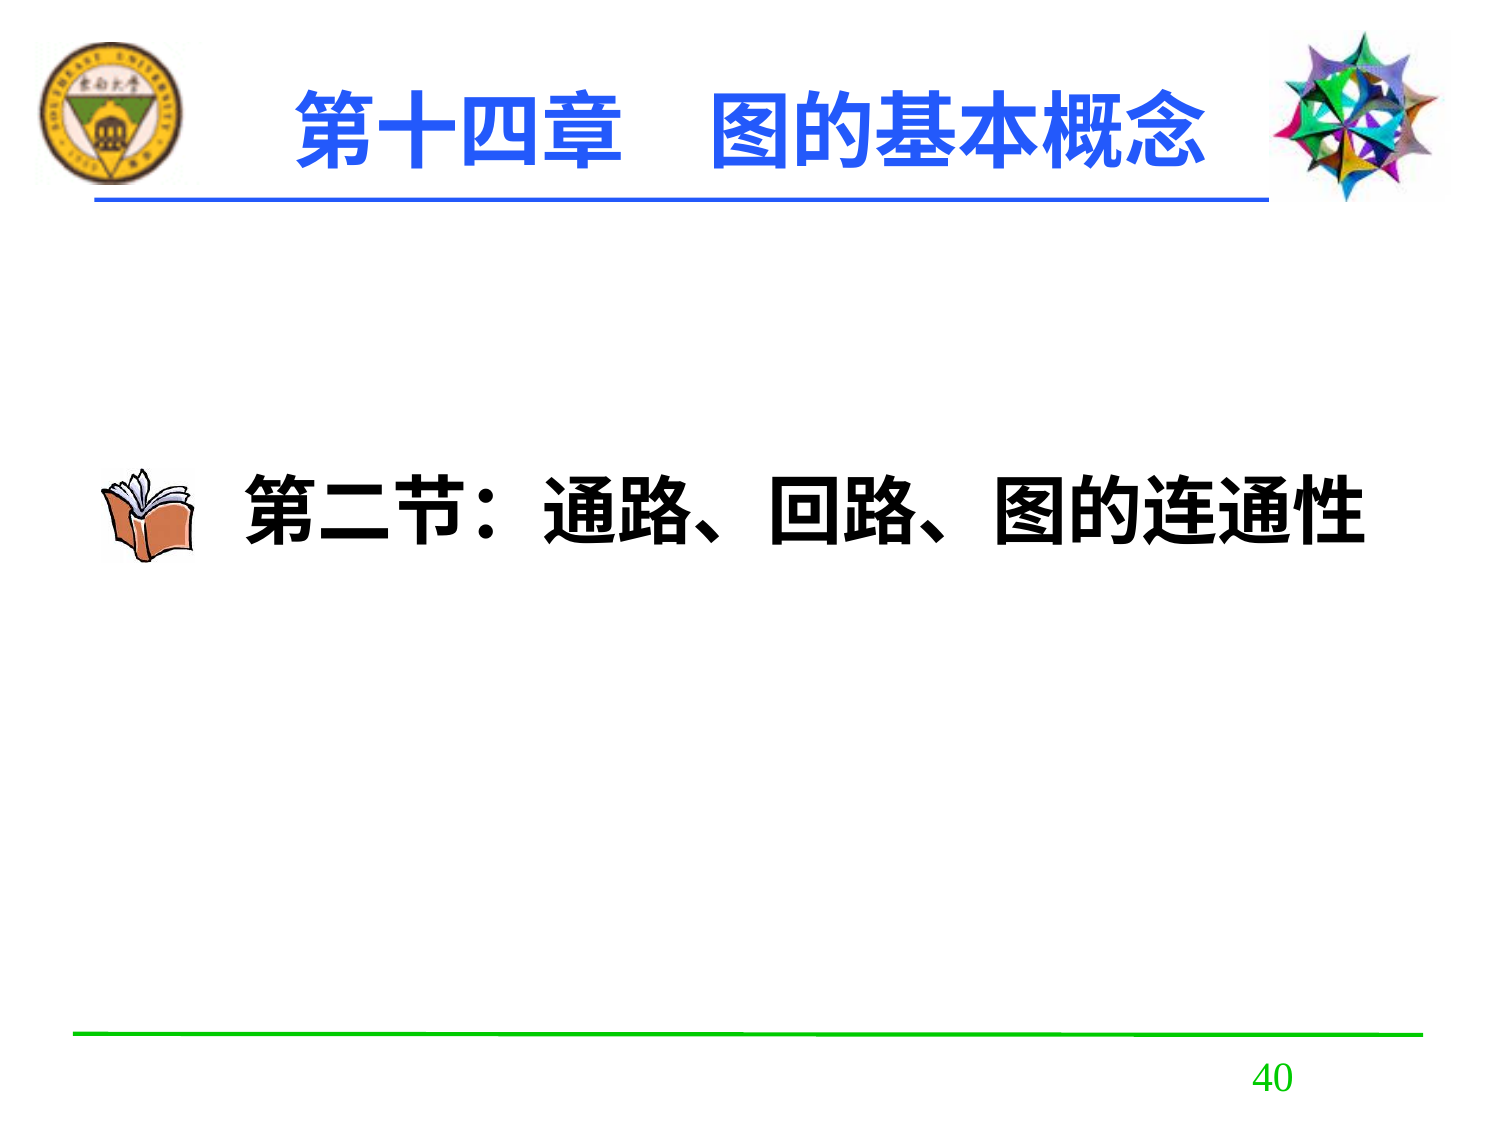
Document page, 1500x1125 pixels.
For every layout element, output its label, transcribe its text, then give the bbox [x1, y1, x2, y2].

title 第十四章 图的基本概念 [112, 77, 1388, 179]
picture [29, 42, 207, 185]
picture [1269, 30, 1451, 202]
picture [100, 467, 195, 563]
list 第二节：通路、回路、图的连通性 [107, 246, 1383, 1032]
